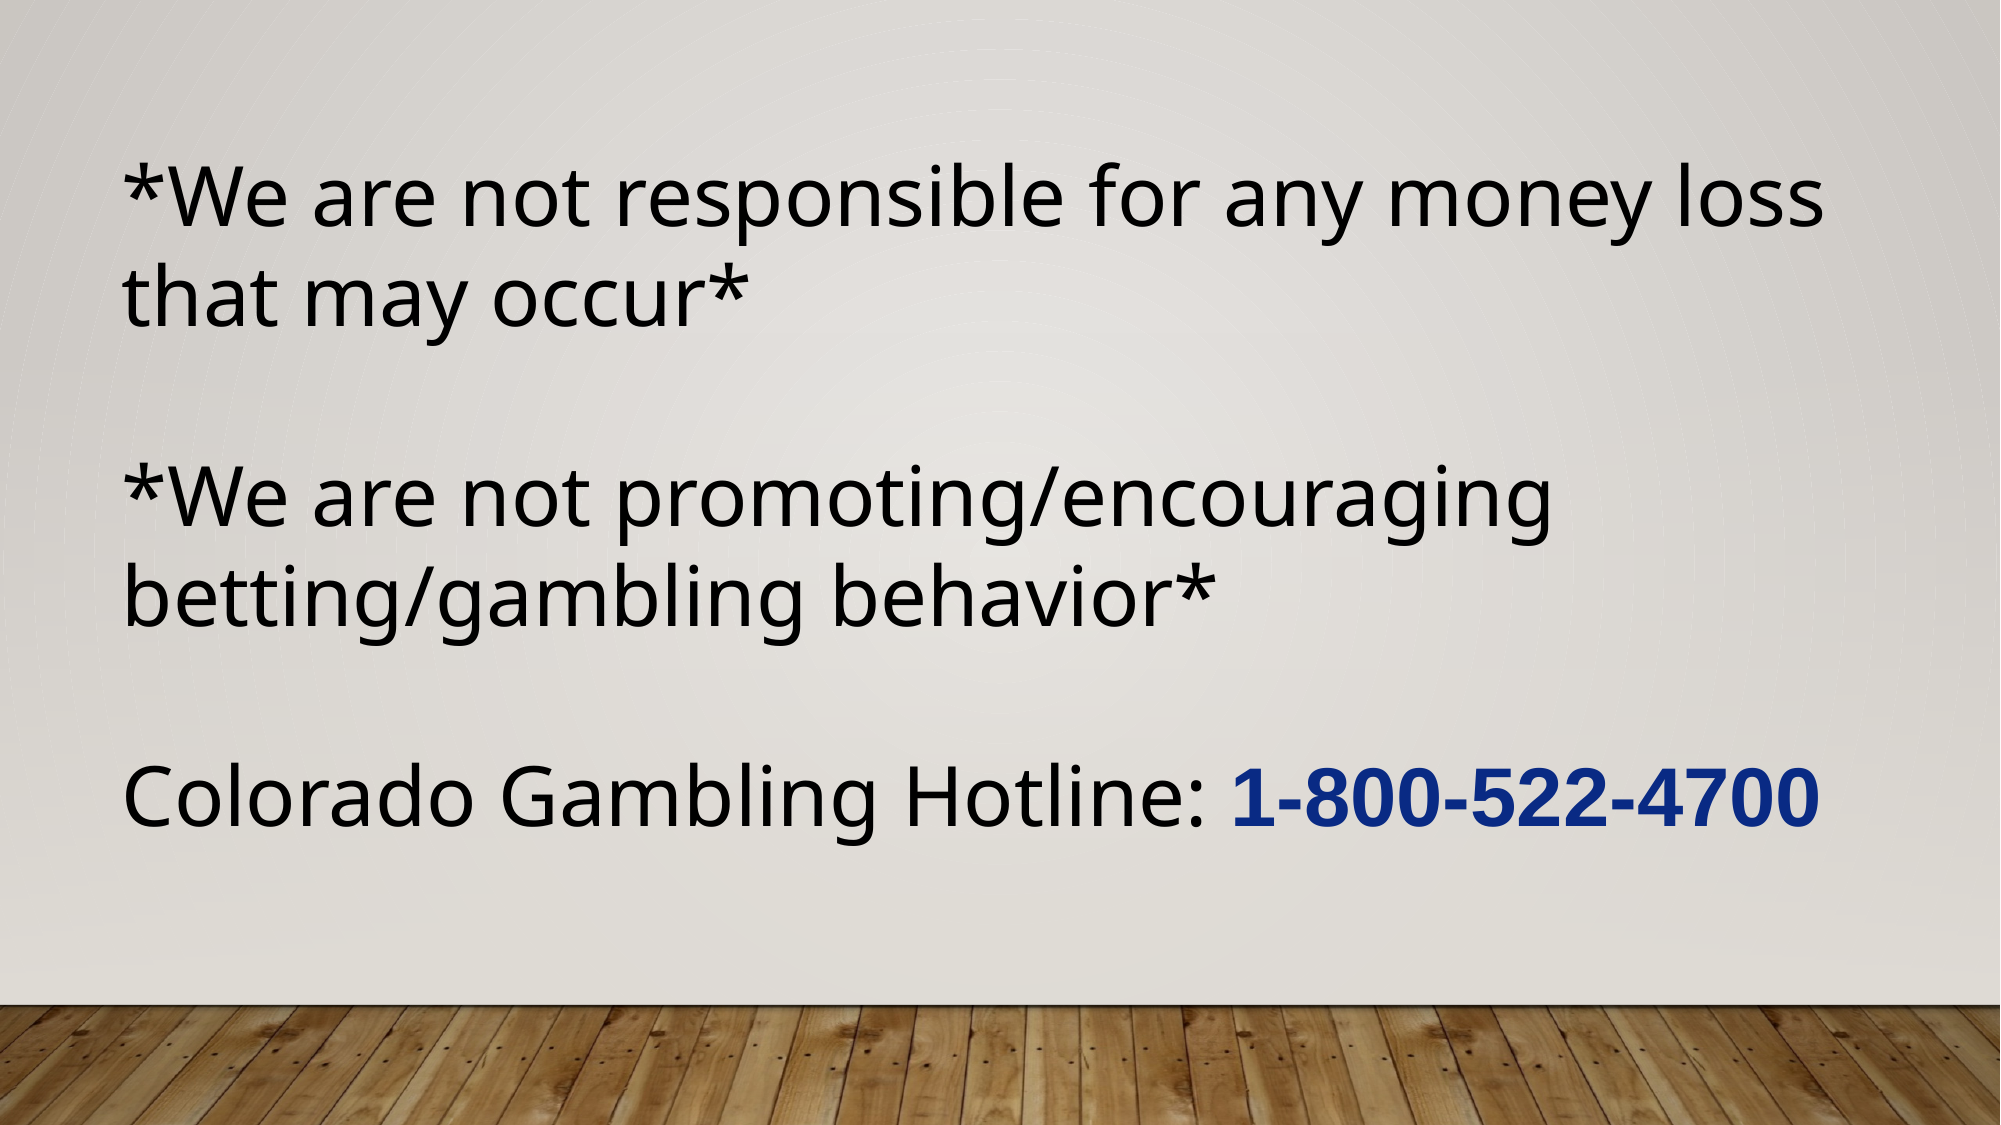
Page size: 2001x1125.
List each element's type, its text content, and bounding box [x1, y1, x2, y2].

text_box *We are not responsible for any money loss that may occur* *We are not promoting/encouraging betting/gambling behavior* Colorado Gambling Hotline: 1-800-522-4700 [107, 136, 1911, 851]
picture [0, 1005, 2000, 1125]
